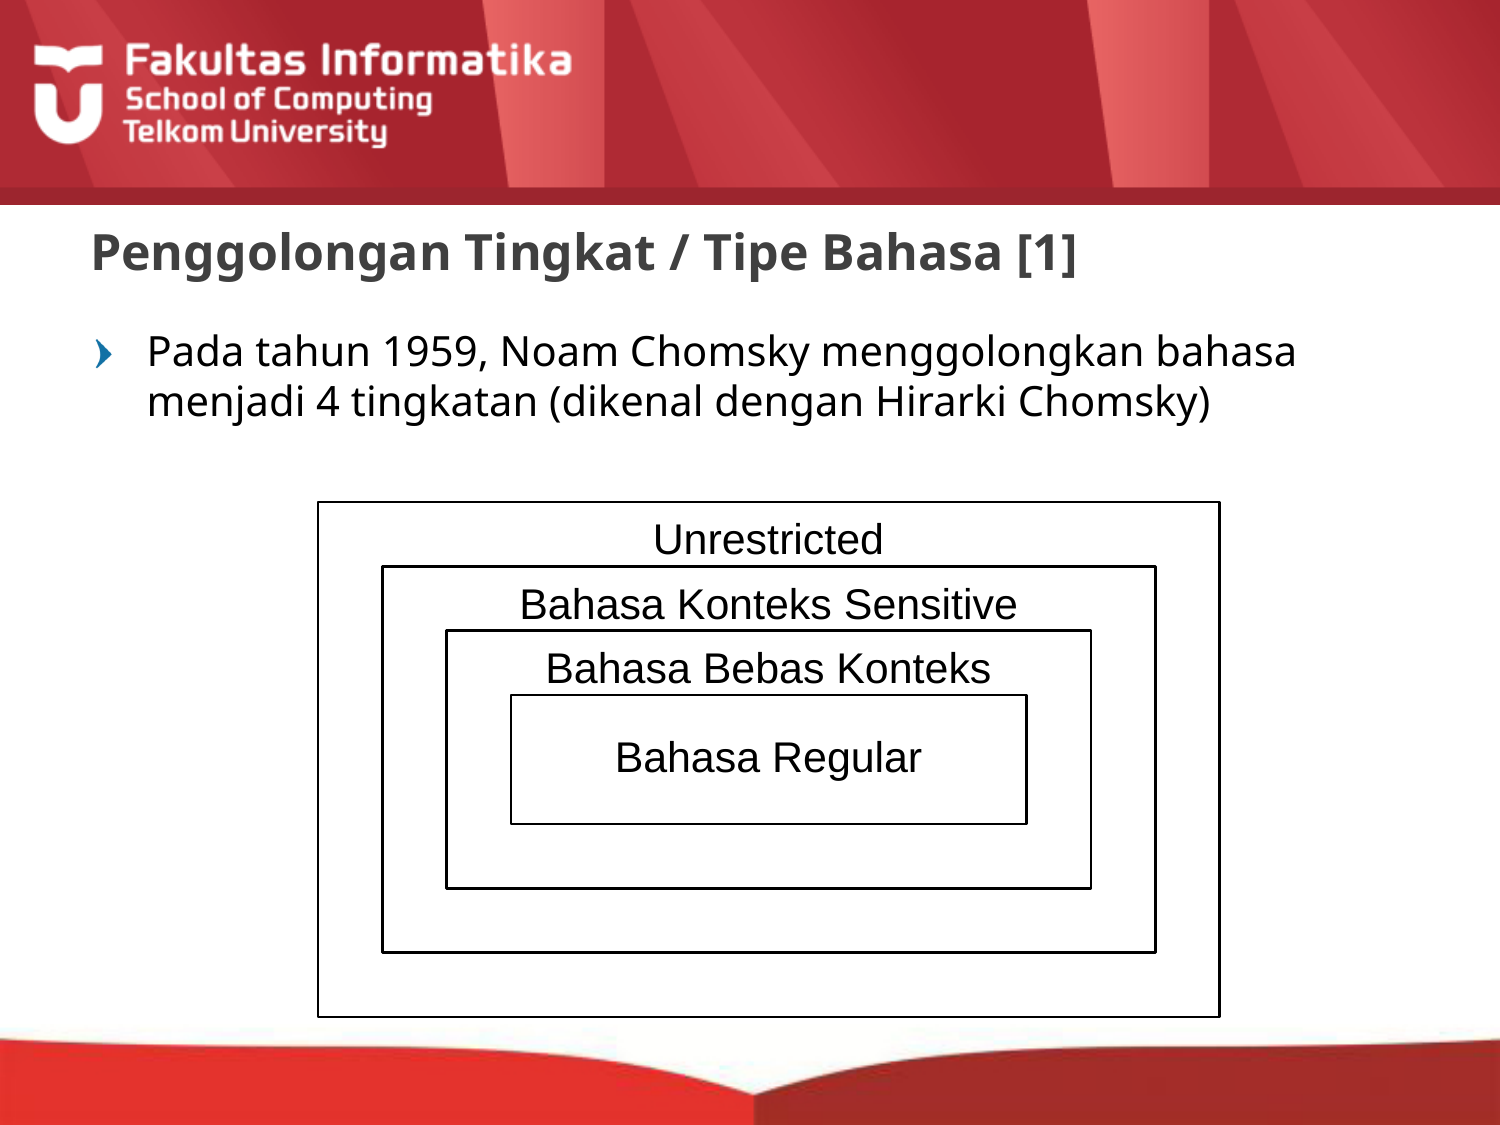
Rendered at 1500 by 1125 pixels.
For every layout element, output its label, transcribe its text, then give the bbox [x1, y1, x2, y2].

picture [90, 330, 115, 370]
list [312, 496, 1226, 1023]
title Penggolongan Tingkat / Tipe Bahasa [1] [75, 205, 1313, 296]
picture [0, 1024, 1500, 1125]
list Pada tahun 1959, Noam Chomsky menggolongkan bahasa menjadi 4 tingkatan (dikenal dengan Hirarki Chomsky) [75, 317, 1413, 461]
picture [0, 0, 1500, 205]
